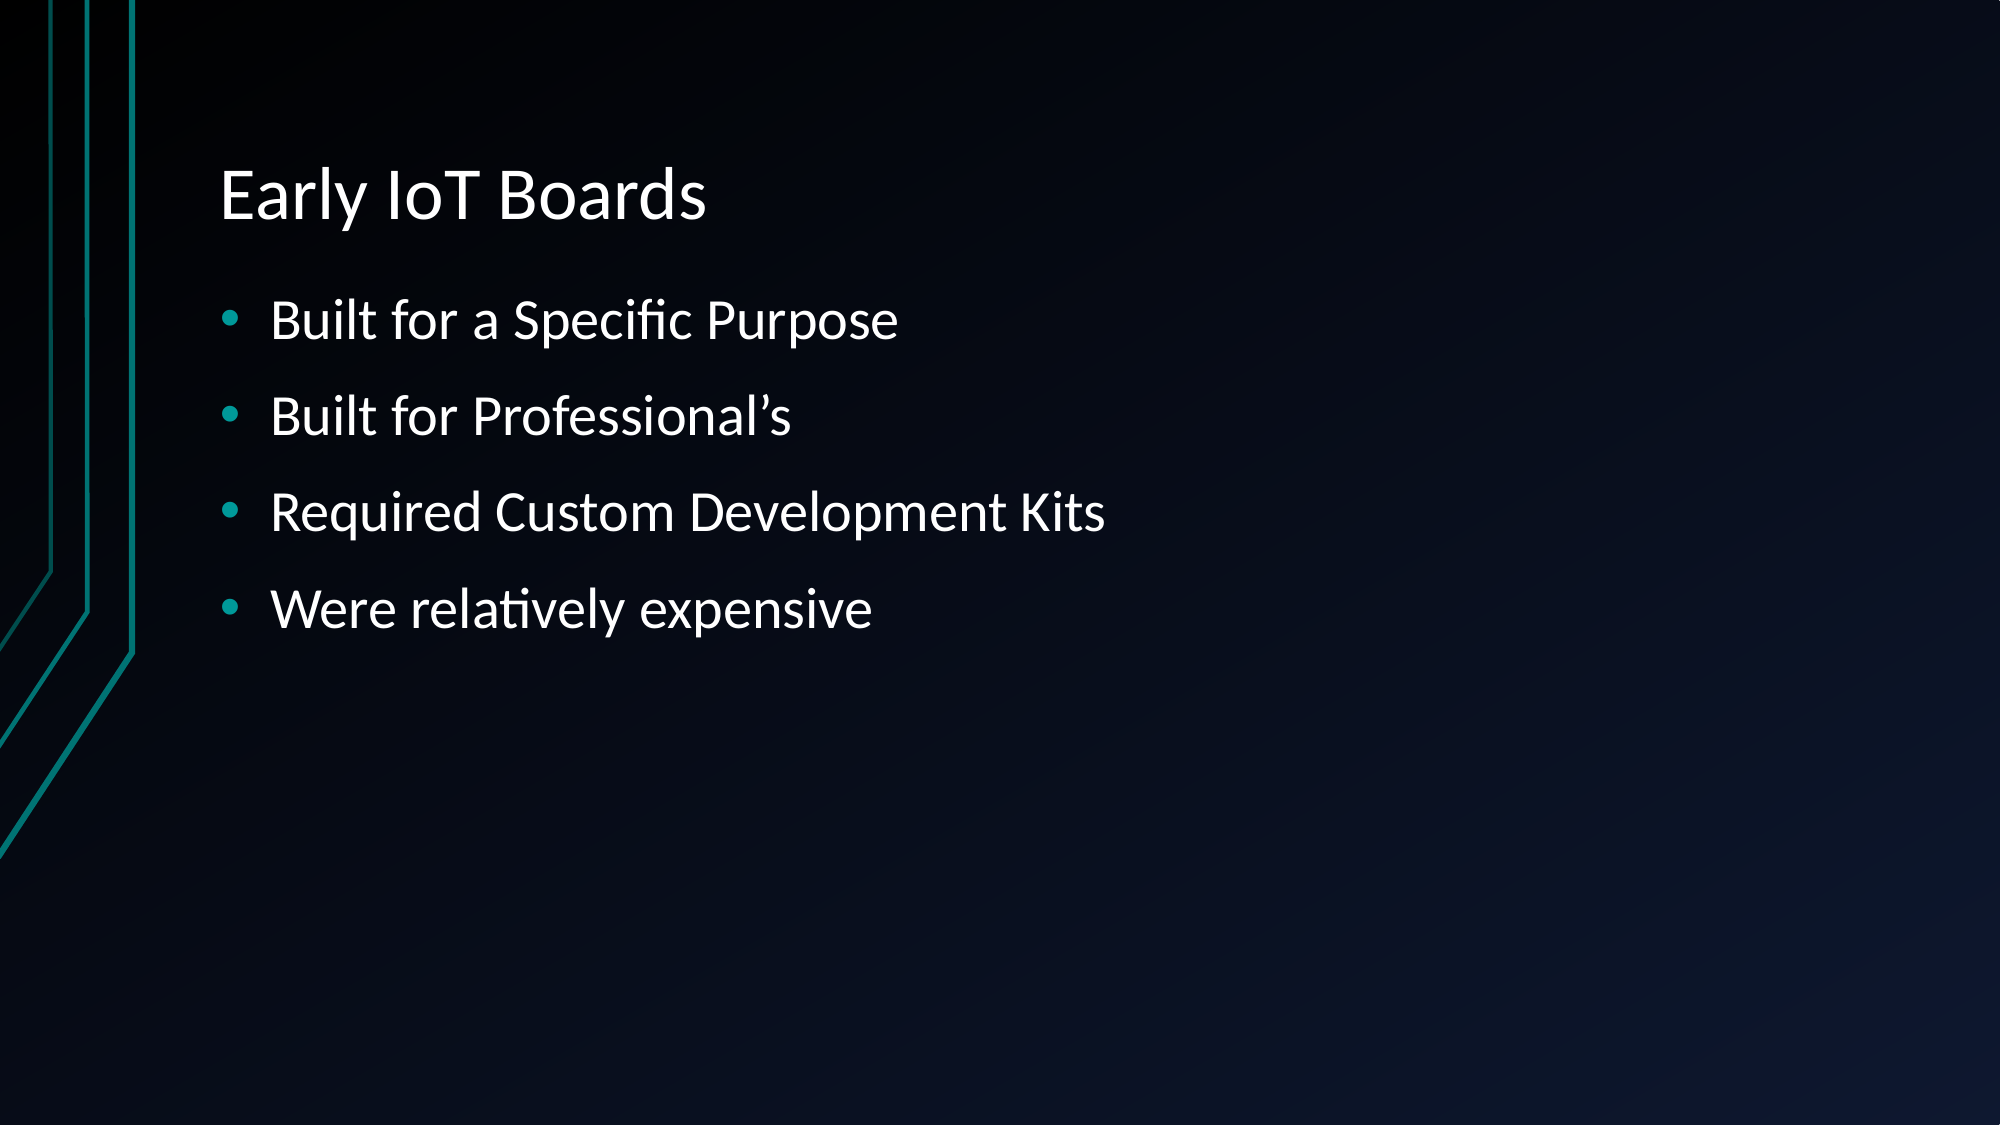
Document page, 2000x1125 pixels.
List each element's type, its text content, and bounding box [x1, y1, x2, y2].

title Early IoT Boards [199, 45, 1900, 246]
list Built for a Specific Purpose Built for Professional’s Required Custom Development Kits Were relatively expensive [199, 279, 1900, 1012]
